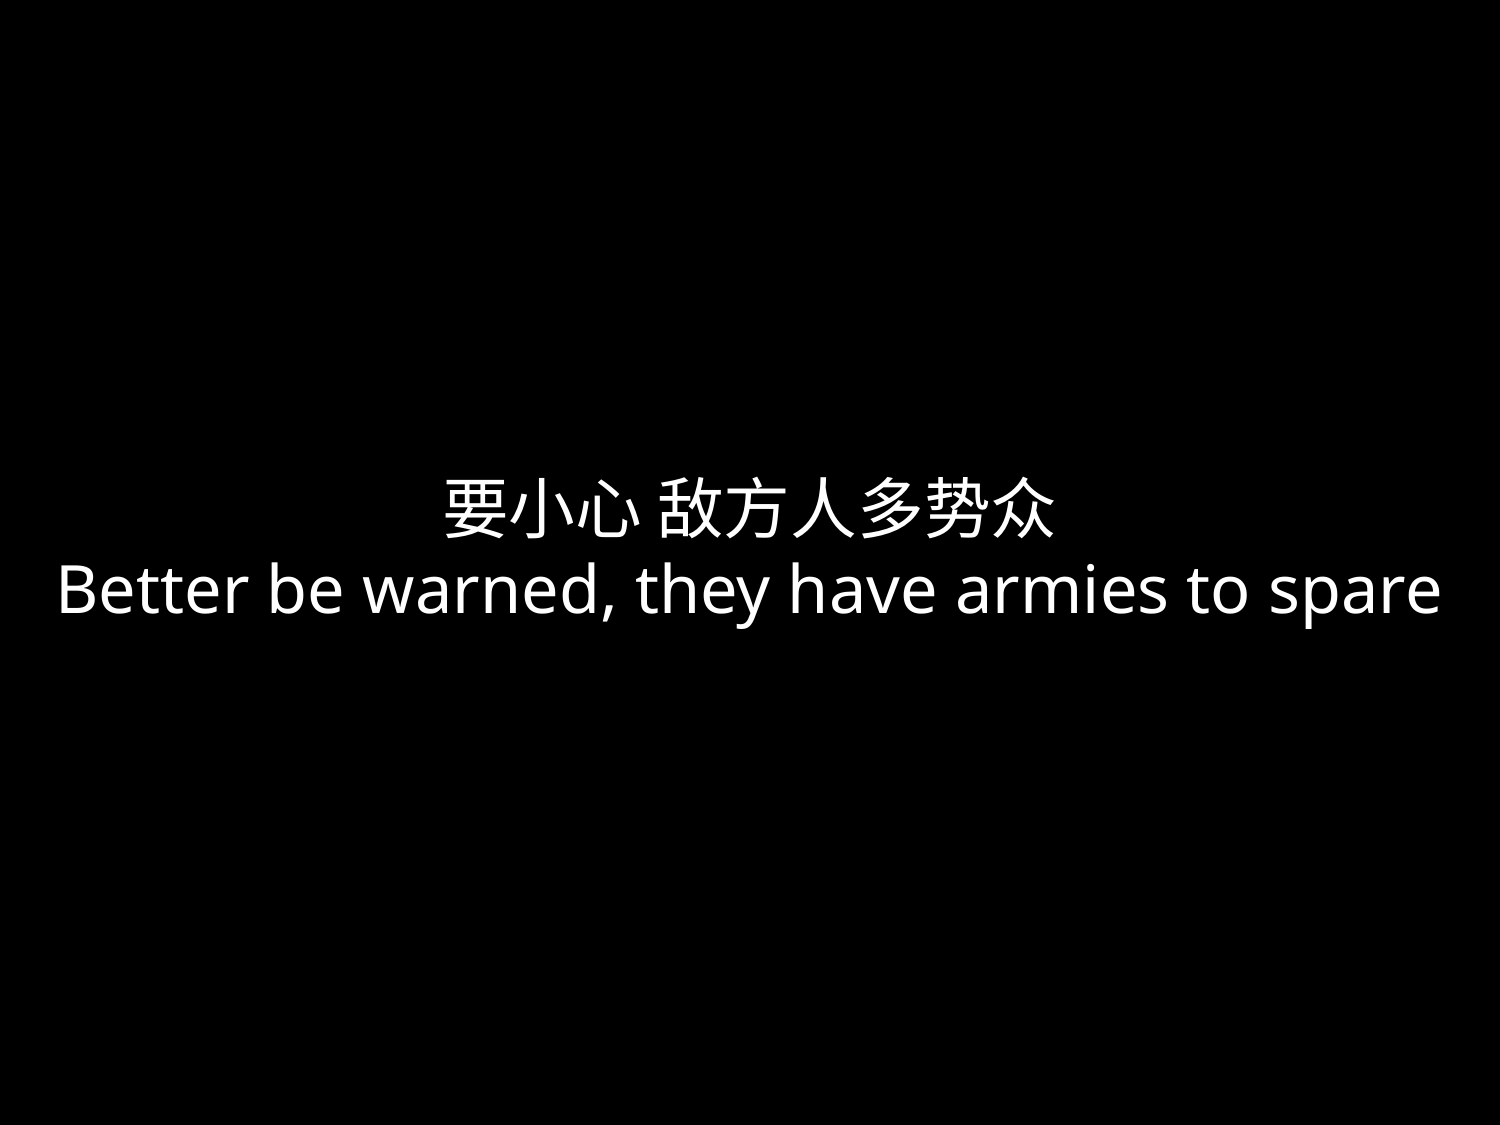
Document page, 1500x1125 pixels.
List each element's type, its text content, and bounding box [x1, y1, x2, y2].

text_box 要小心 敌方人多势众 Better be warned, they have armies to spare [0, 466, 1500, 627]
